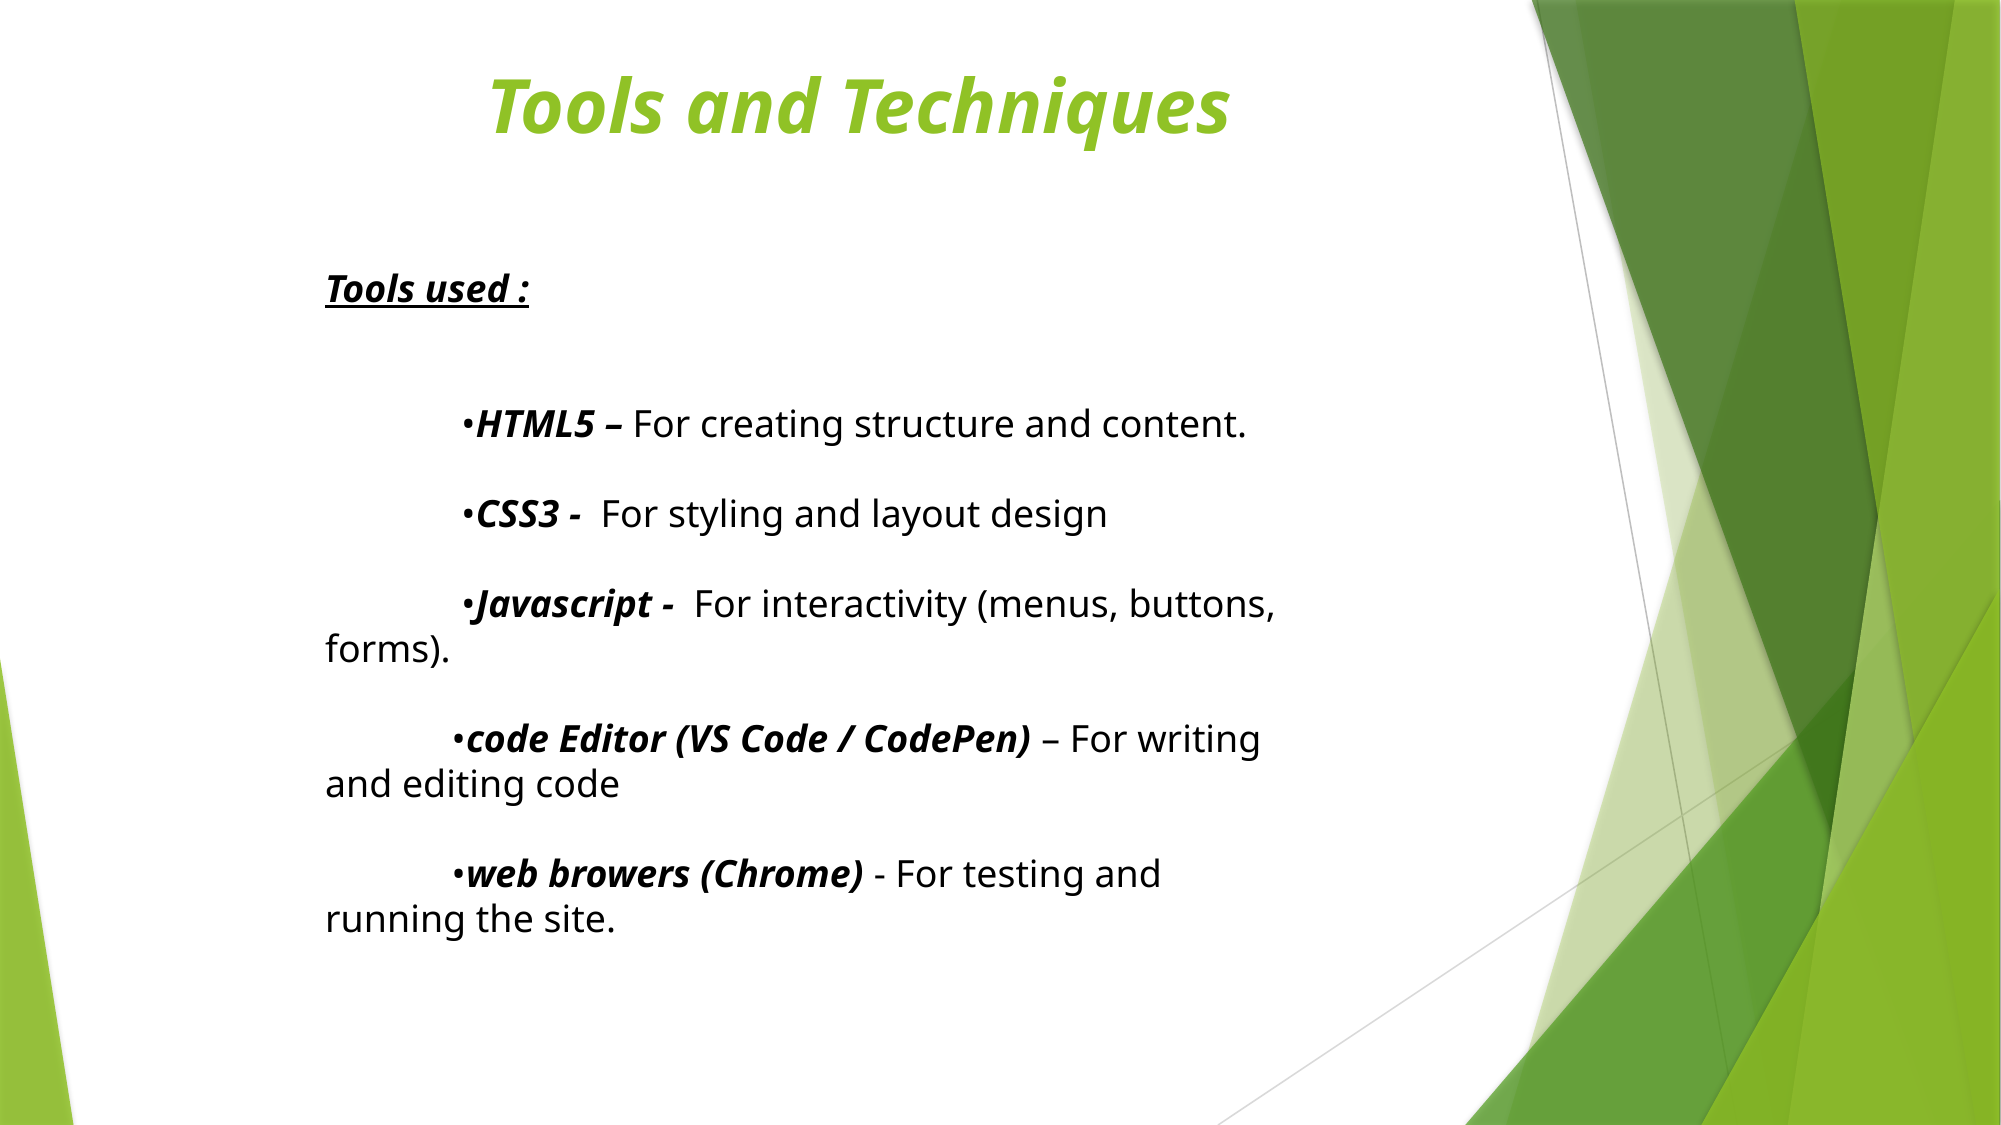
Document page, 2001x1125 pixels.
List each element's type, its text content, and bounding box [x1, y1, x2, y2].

text_box Tools used : •HTML5 – For creating structure and content. •CSS3 - For styling and layout design •Javascript - For interactivity (menus, buttons, forms). •code Editor (VS Code / CodePen) – For writing and editing code •web browers (Chrome) - For testing and running the site. [310, 257, 1301, 948]
title Tools and Techniques [471, 51, 1882, 235]
